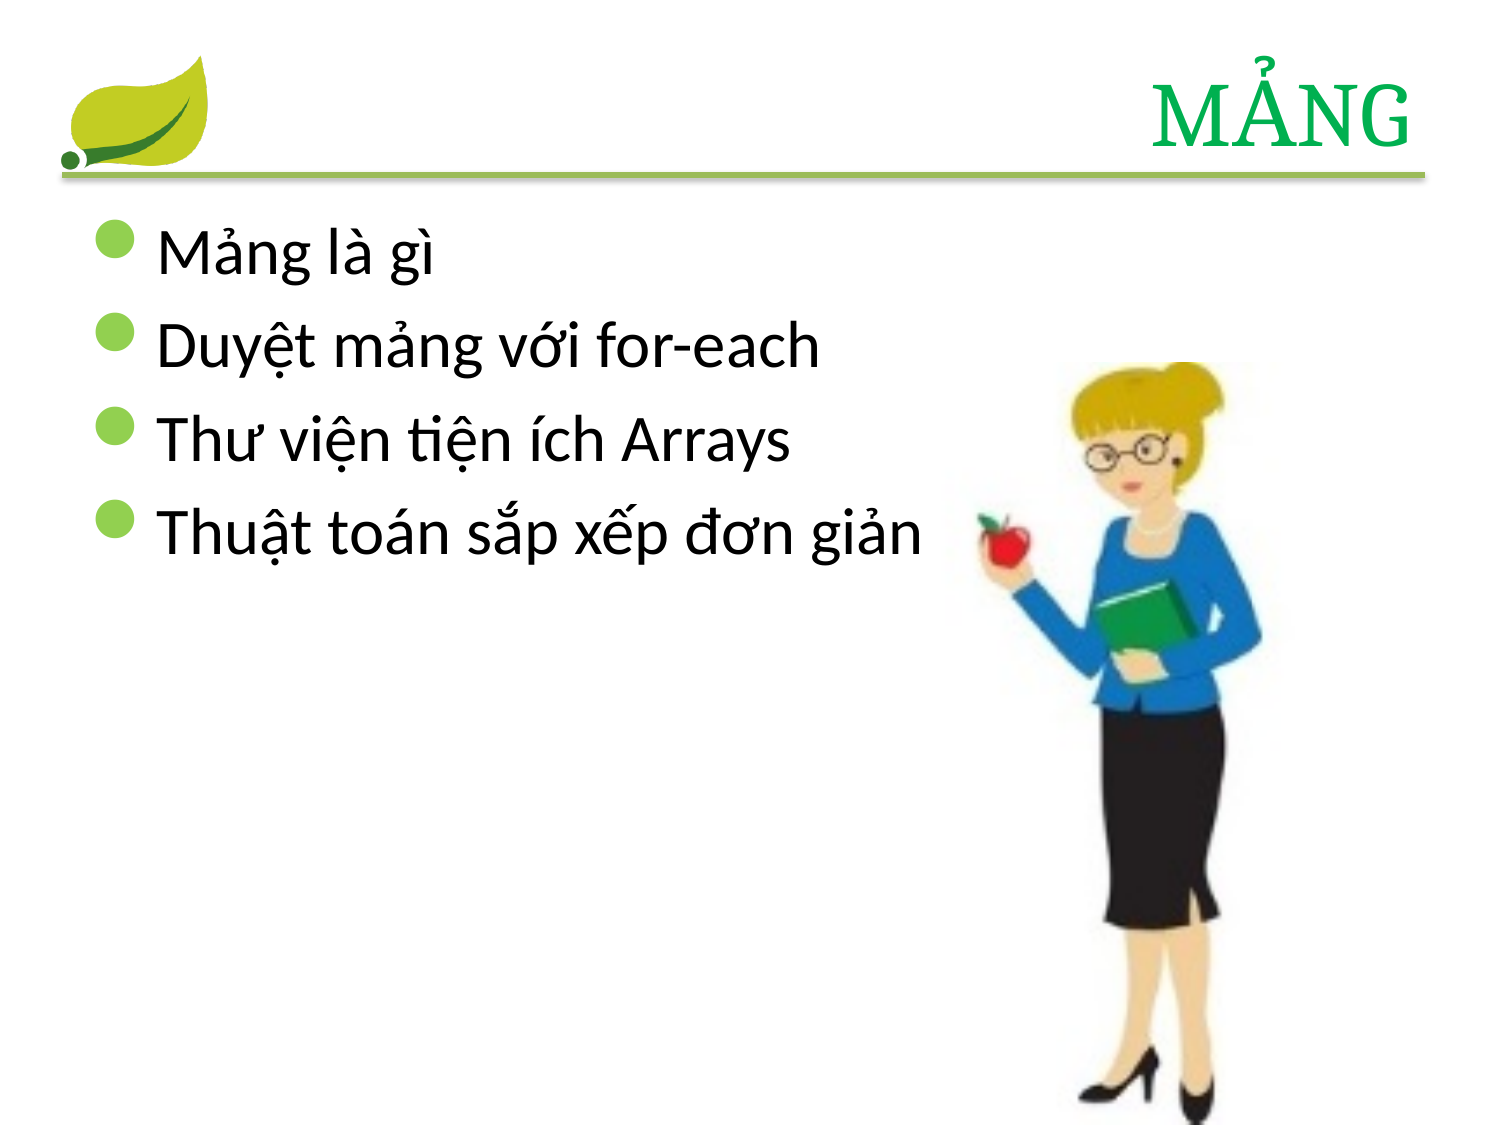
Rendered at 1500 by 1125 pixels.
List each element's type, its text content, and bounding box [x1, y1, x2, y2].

title Mảng [217, 45, 1425, 175]
picture [737, 362, 1500, 1125]
picture [50, 49, 217, 175]
list Mảng là gì Duyệt mảng với for-each Thư viện tiện ích Arrays Thuật toán sắp xếp đơn giản [75, 200, 1425, 1005]
